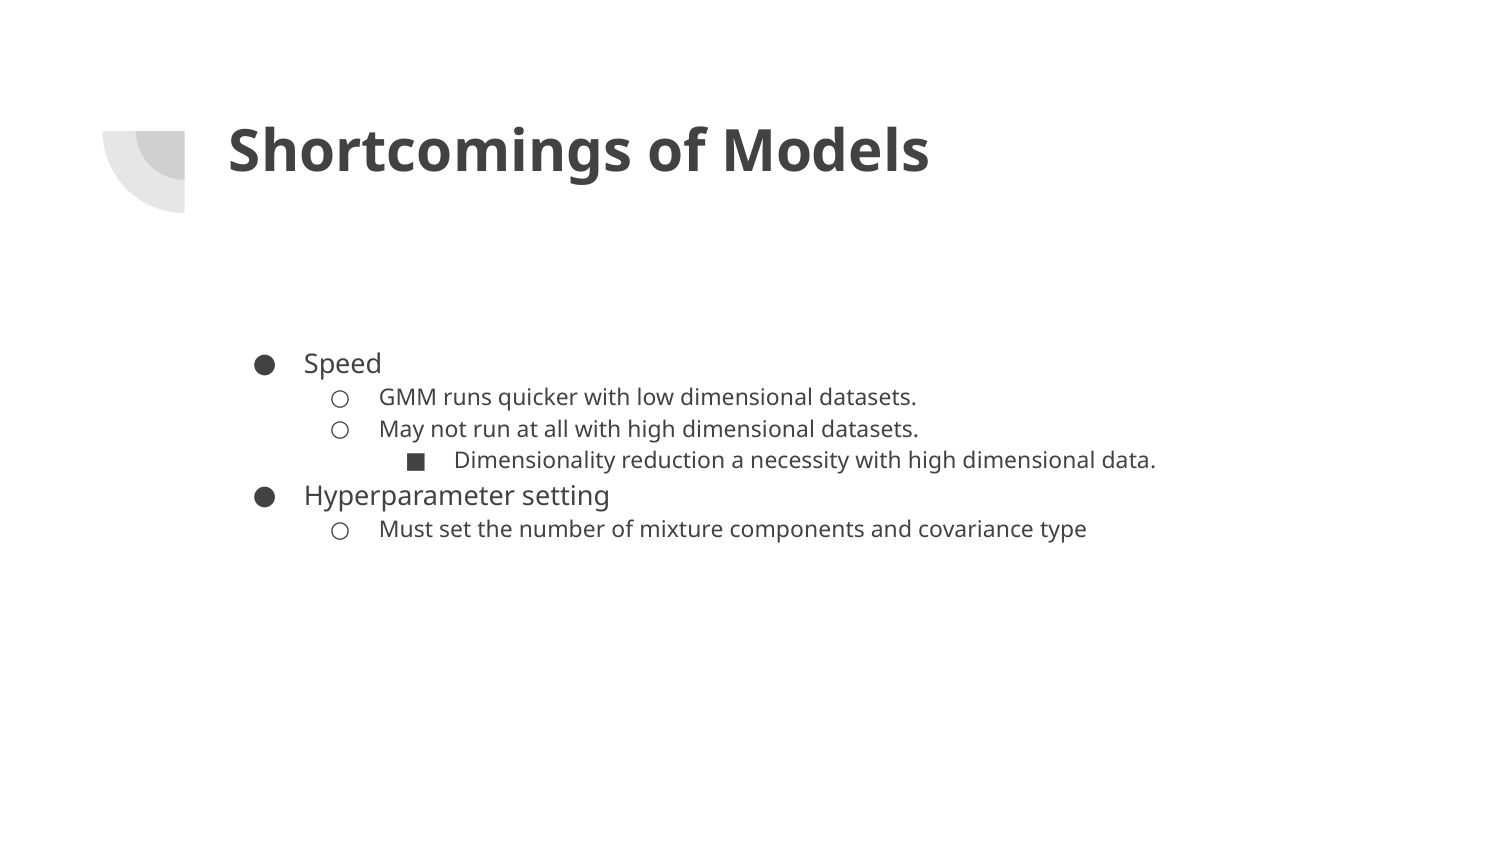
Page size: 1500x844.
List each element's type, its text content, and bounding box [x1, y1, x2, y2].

list Speed GMM runs quicker with low dimensional datasets. May not run at all with high dimensional datasets. Dimensionality reduction a necessity with high dimensional data. Hyperparameter setting Must set the number of mixture components and covariance type [213, 326, 1368, 744]
title Shortcomings of Models [213, 98, 1368, 263]
